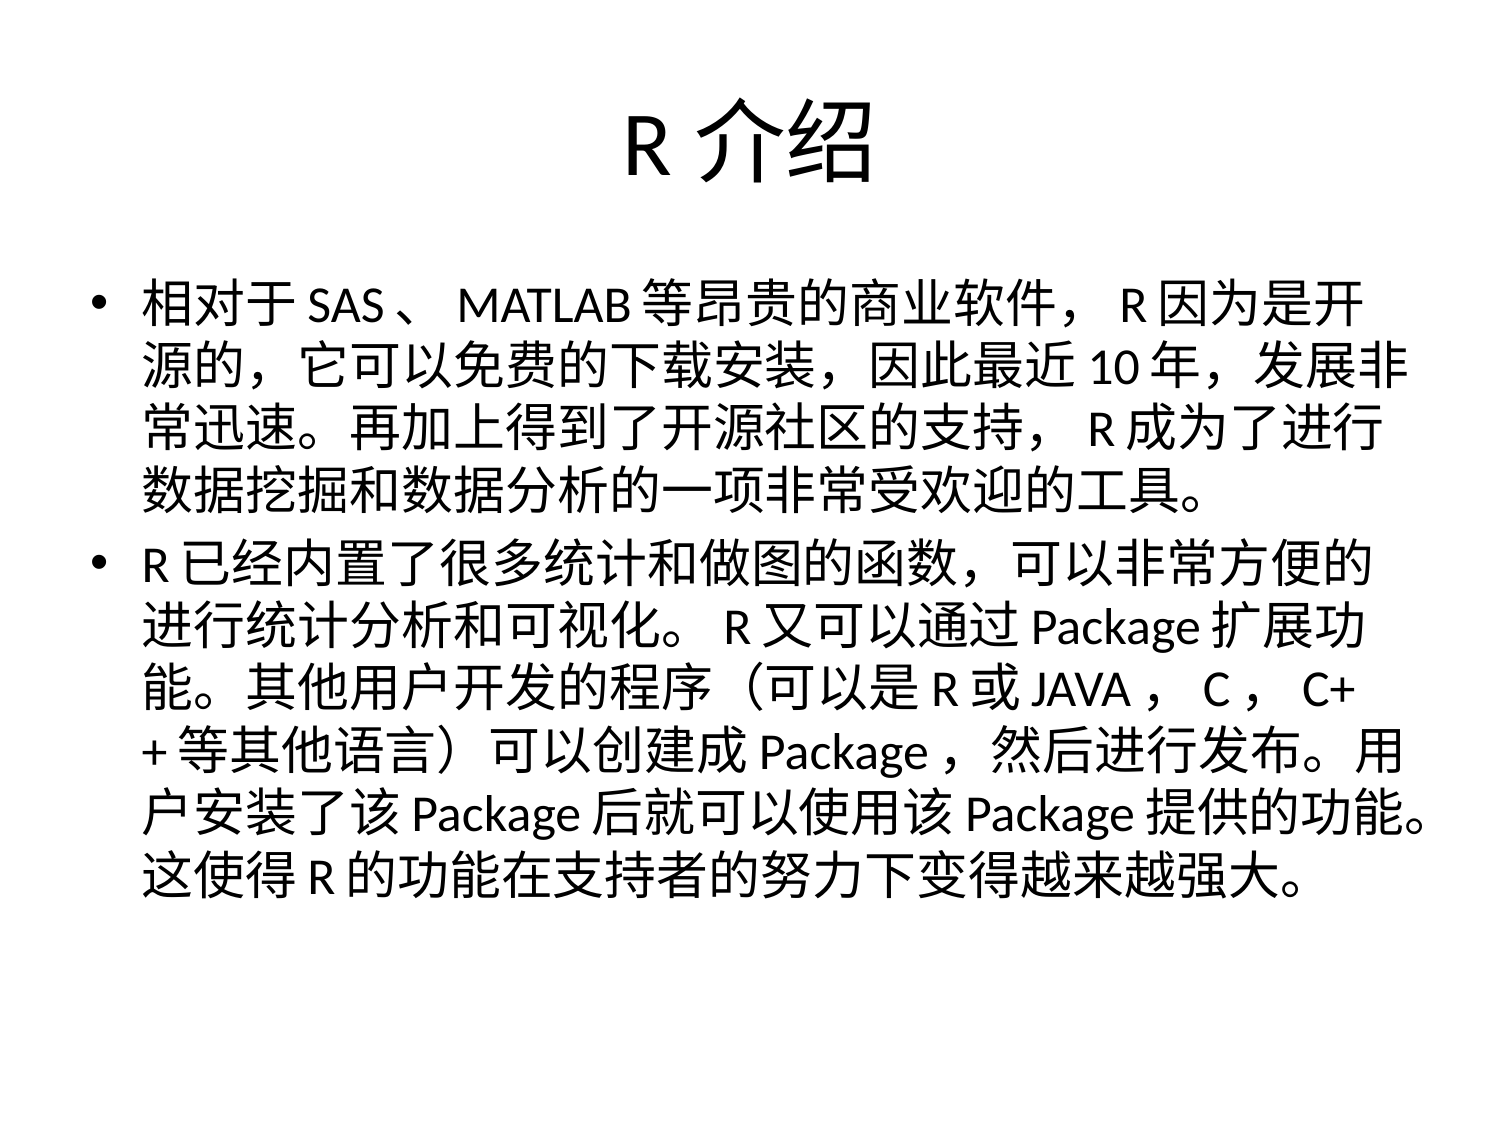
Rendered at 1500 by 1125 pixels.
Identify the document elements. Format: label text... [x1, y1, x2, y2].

list 相对于SAS、MATLAB等昂贵的商业软件，R因为是开源的，它可以免费的下载安装，因此最近10年，发展非常迅速。再加上得到了开源社区的支持，R成为了进行数据挖掘和数据分析的一项非常受欢迎的工具。 R已经内置了很多统计和做图的函数，可以非常方便的进行统计分析和可视化。R又可以通过Package扩展功能。其他用户开发的程序（可以是R或JAVA，C，C++等其他语言）可以创建成Package，然后进行发布。用户安装了该Package后就可以使用该Package提供的功能。这使得R的功能在支持者的努力下变得越来越强大。 [75, 262, 1425, 1005]
title R介绍 [75, 45, 1425, 233]
